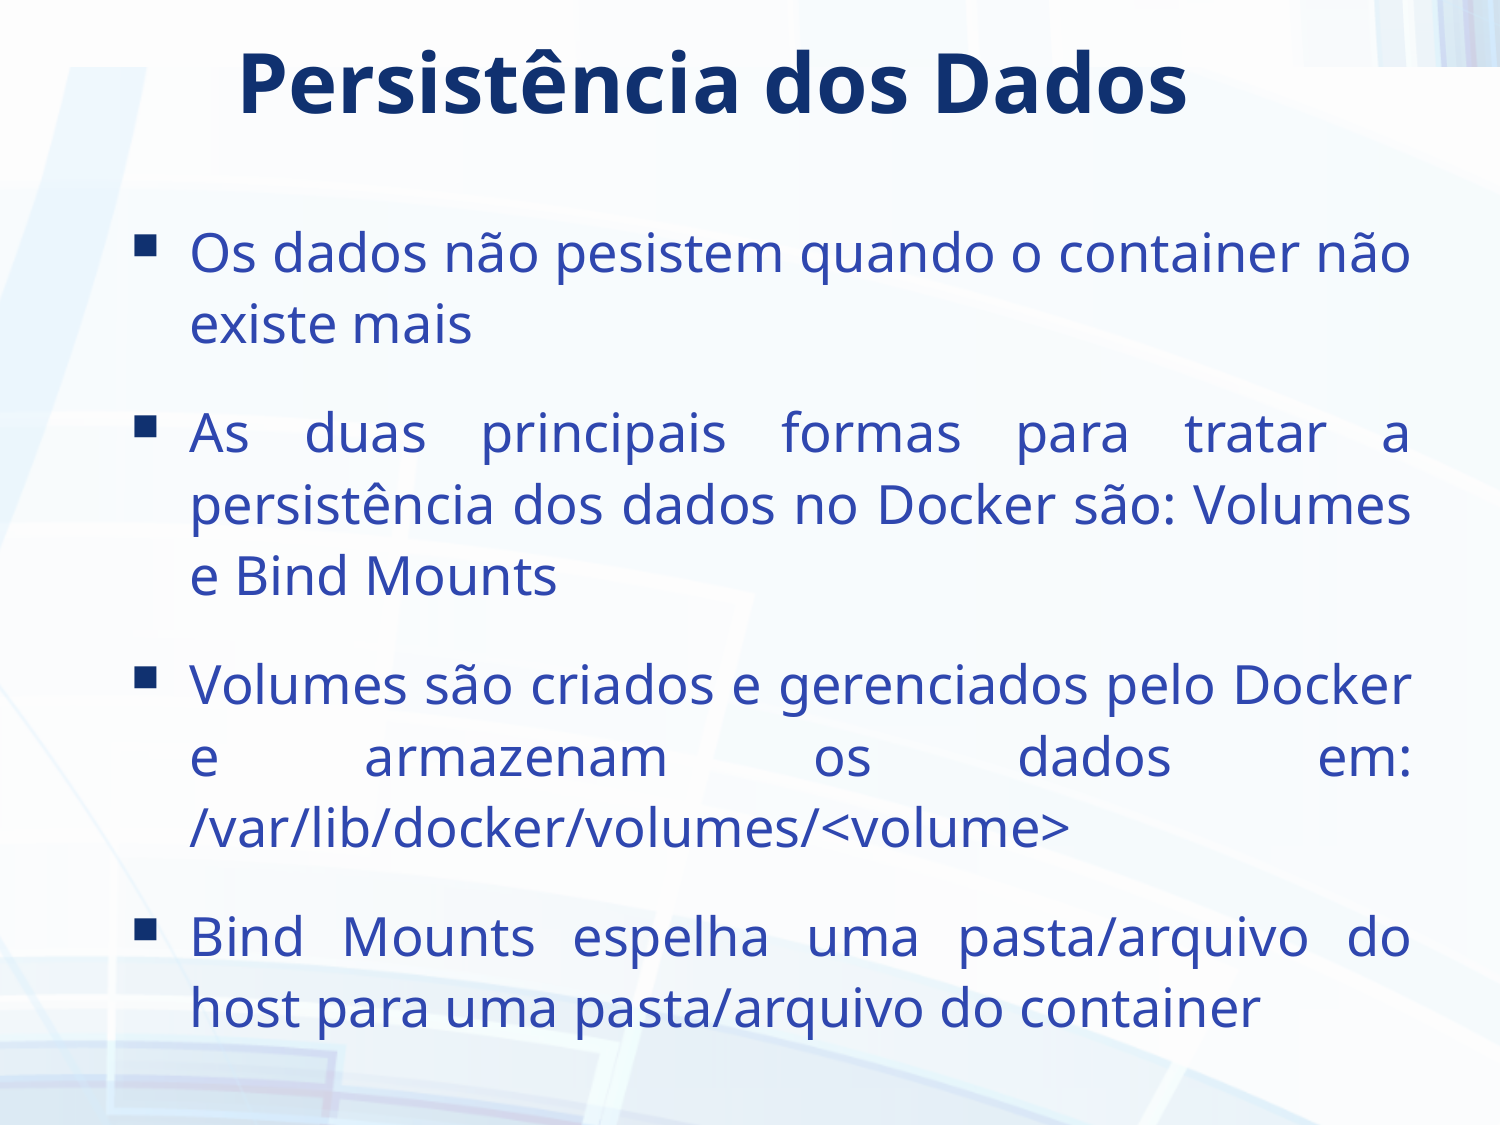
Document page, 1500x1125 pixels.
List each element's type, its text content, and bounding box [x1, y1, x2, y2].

title Persistência dos Dados [79, 37, 1347, 140]
picture [0, 0, 1500, 1125]
list Os dados não pesistem quando o container não existe mais As duas principais formas para tratar a persistência dos dados no Docker são: Volumes e Bind Mounts Volumes são criados e gerenciados pelo Docker e armazenam os dados em: /var/lib/docker/volumes/<volume> Bind Mounts espelha uma pasta/arquivo do host para uma pasta/arquivo do container [115, 203, 1430, 1014]
